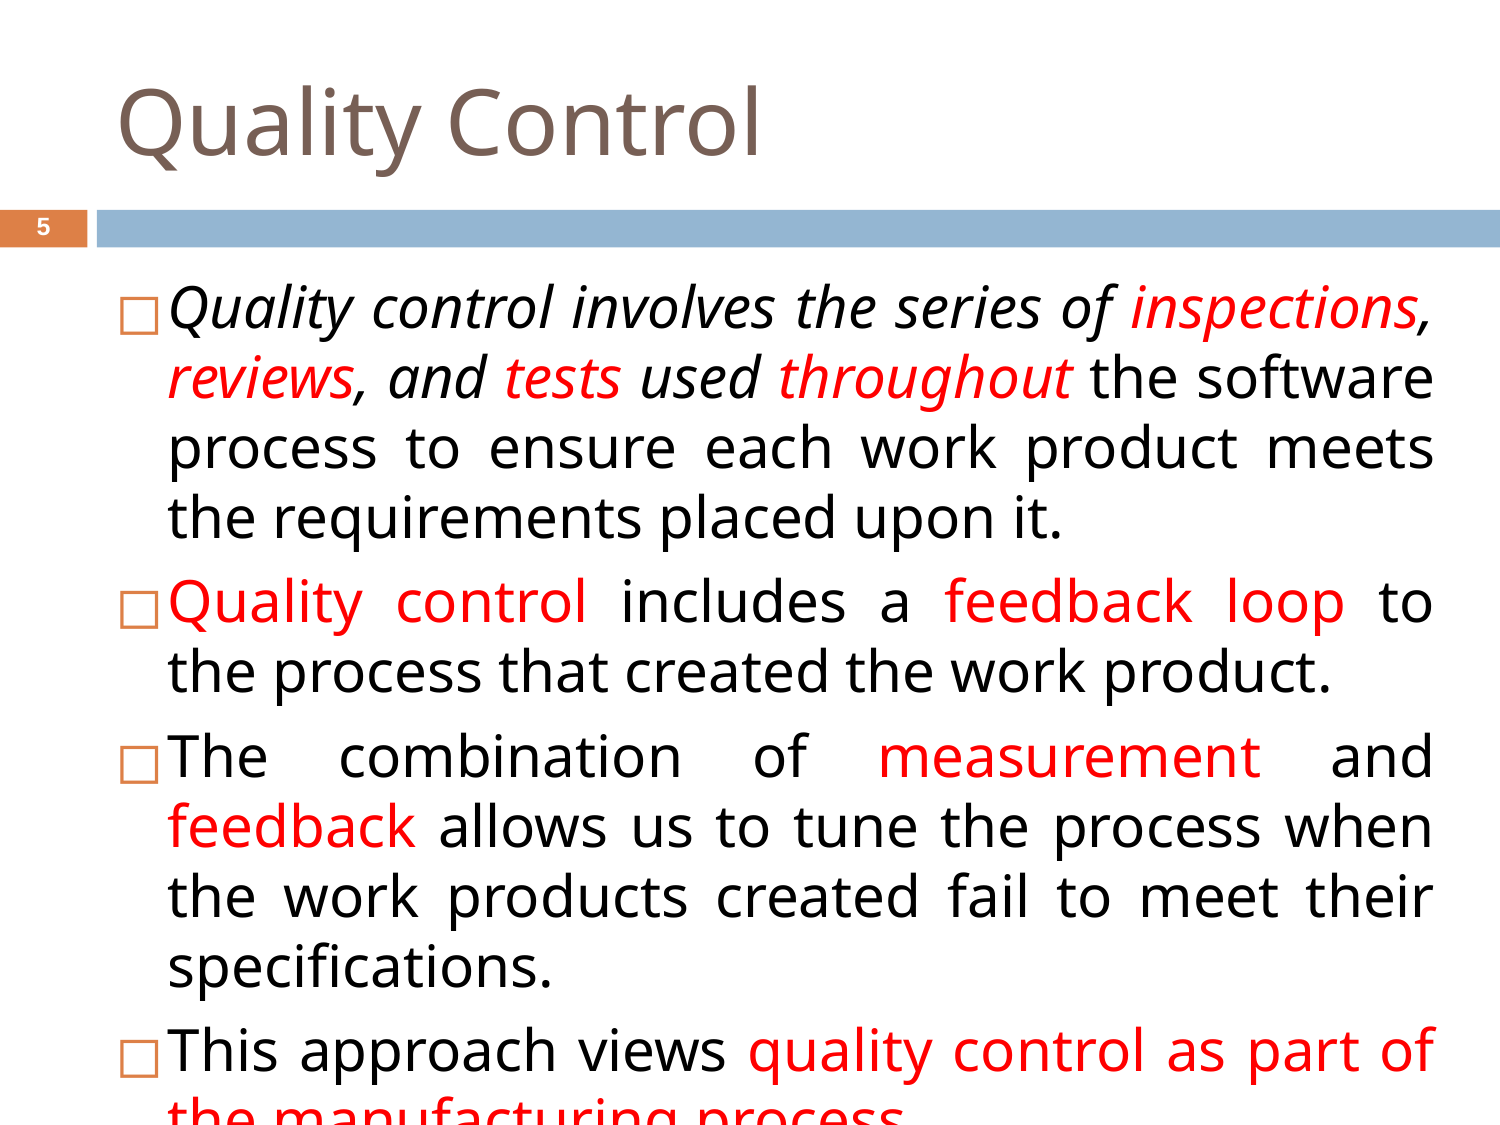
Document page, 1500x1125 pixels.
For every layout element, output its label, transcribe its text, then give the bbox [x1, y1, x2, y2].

title Quality Control [100, 37, 1438, 200]
list Quality control involves the series of inspections, reviews, and tests used throughout the software process to ensure each work product meets the requirements placed upon it. Quality control includes a feedback loop to the process that created the work product. The combination of measurement and feedback allows us to tune the process when the work products created fail to meet their specifications. This approach views quality control as part of the manufacturing process. [100, 262, 1450, 1075]
text_box ‹#› [0, 208, 88, 249]
